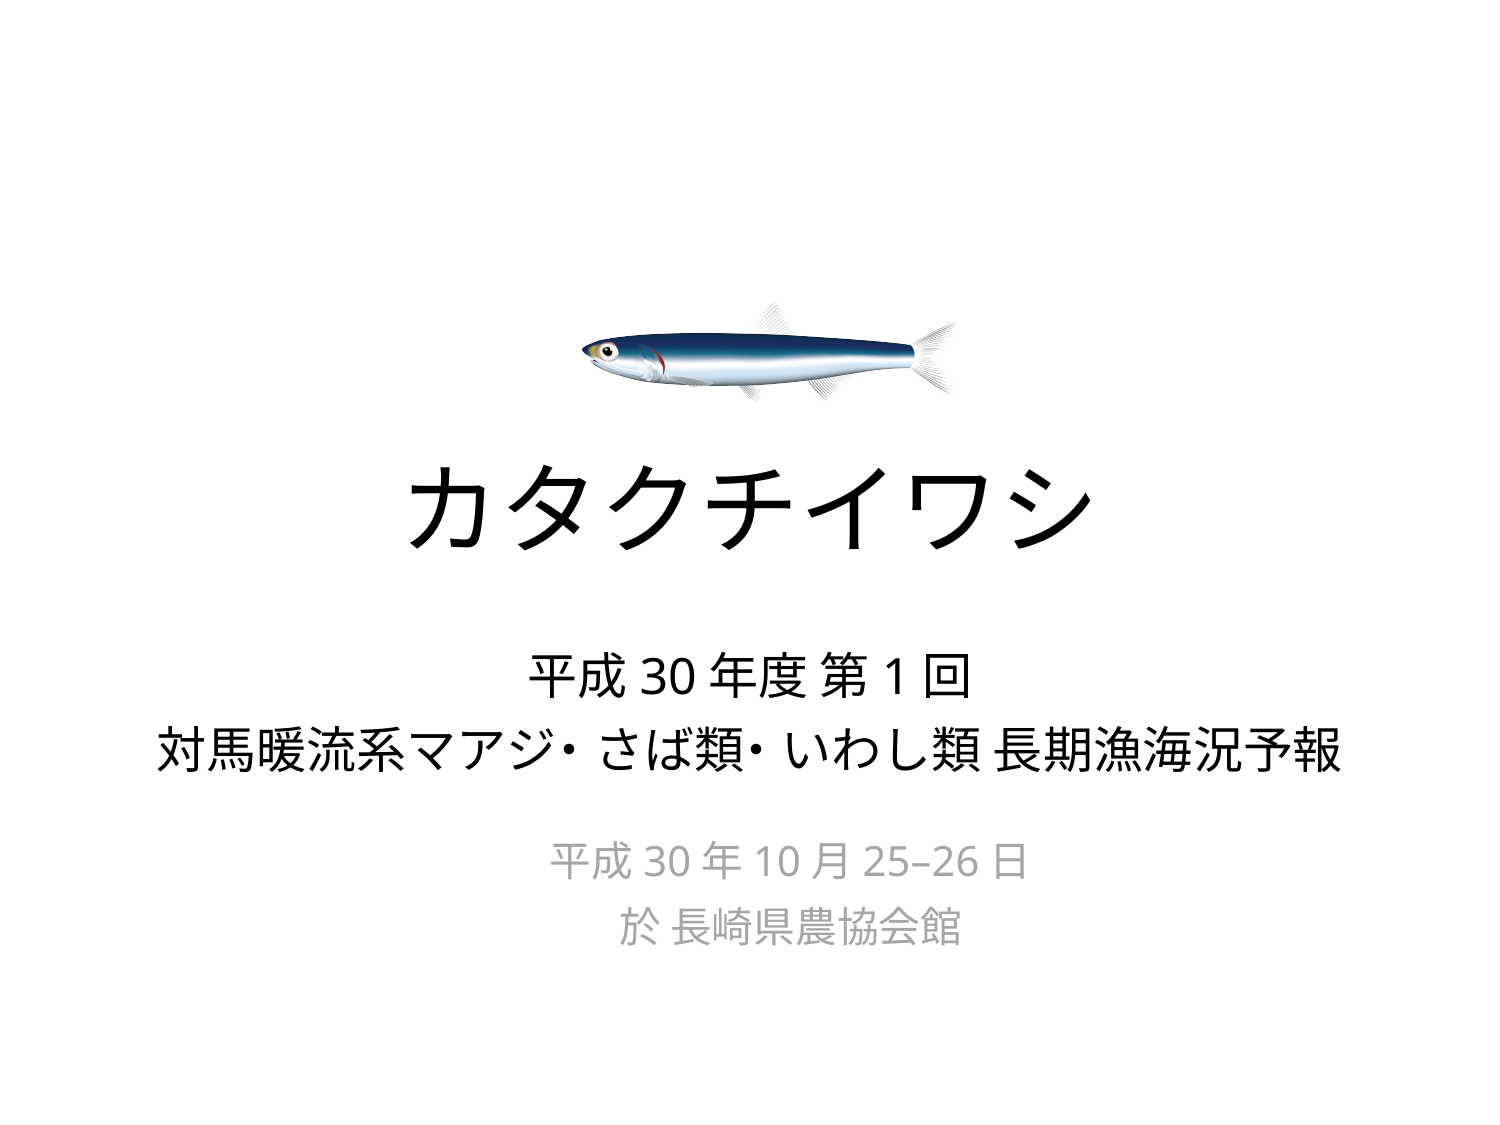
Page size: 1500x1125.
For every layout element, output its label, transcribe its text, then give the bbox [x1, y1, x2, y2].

text_box 平成30年10月25–26日 於 長崎県農協会館 [148, 833, 1434, 1105]
subtitle 平成30年度 第1回 対馬暖流系マアジ・さば類・いわし類 長期漁海況予報 [107, 643, 1393, 915]
title カタクチイワシ [112, 184, 1388, 576]
picture [582, 300, 958, 405]
